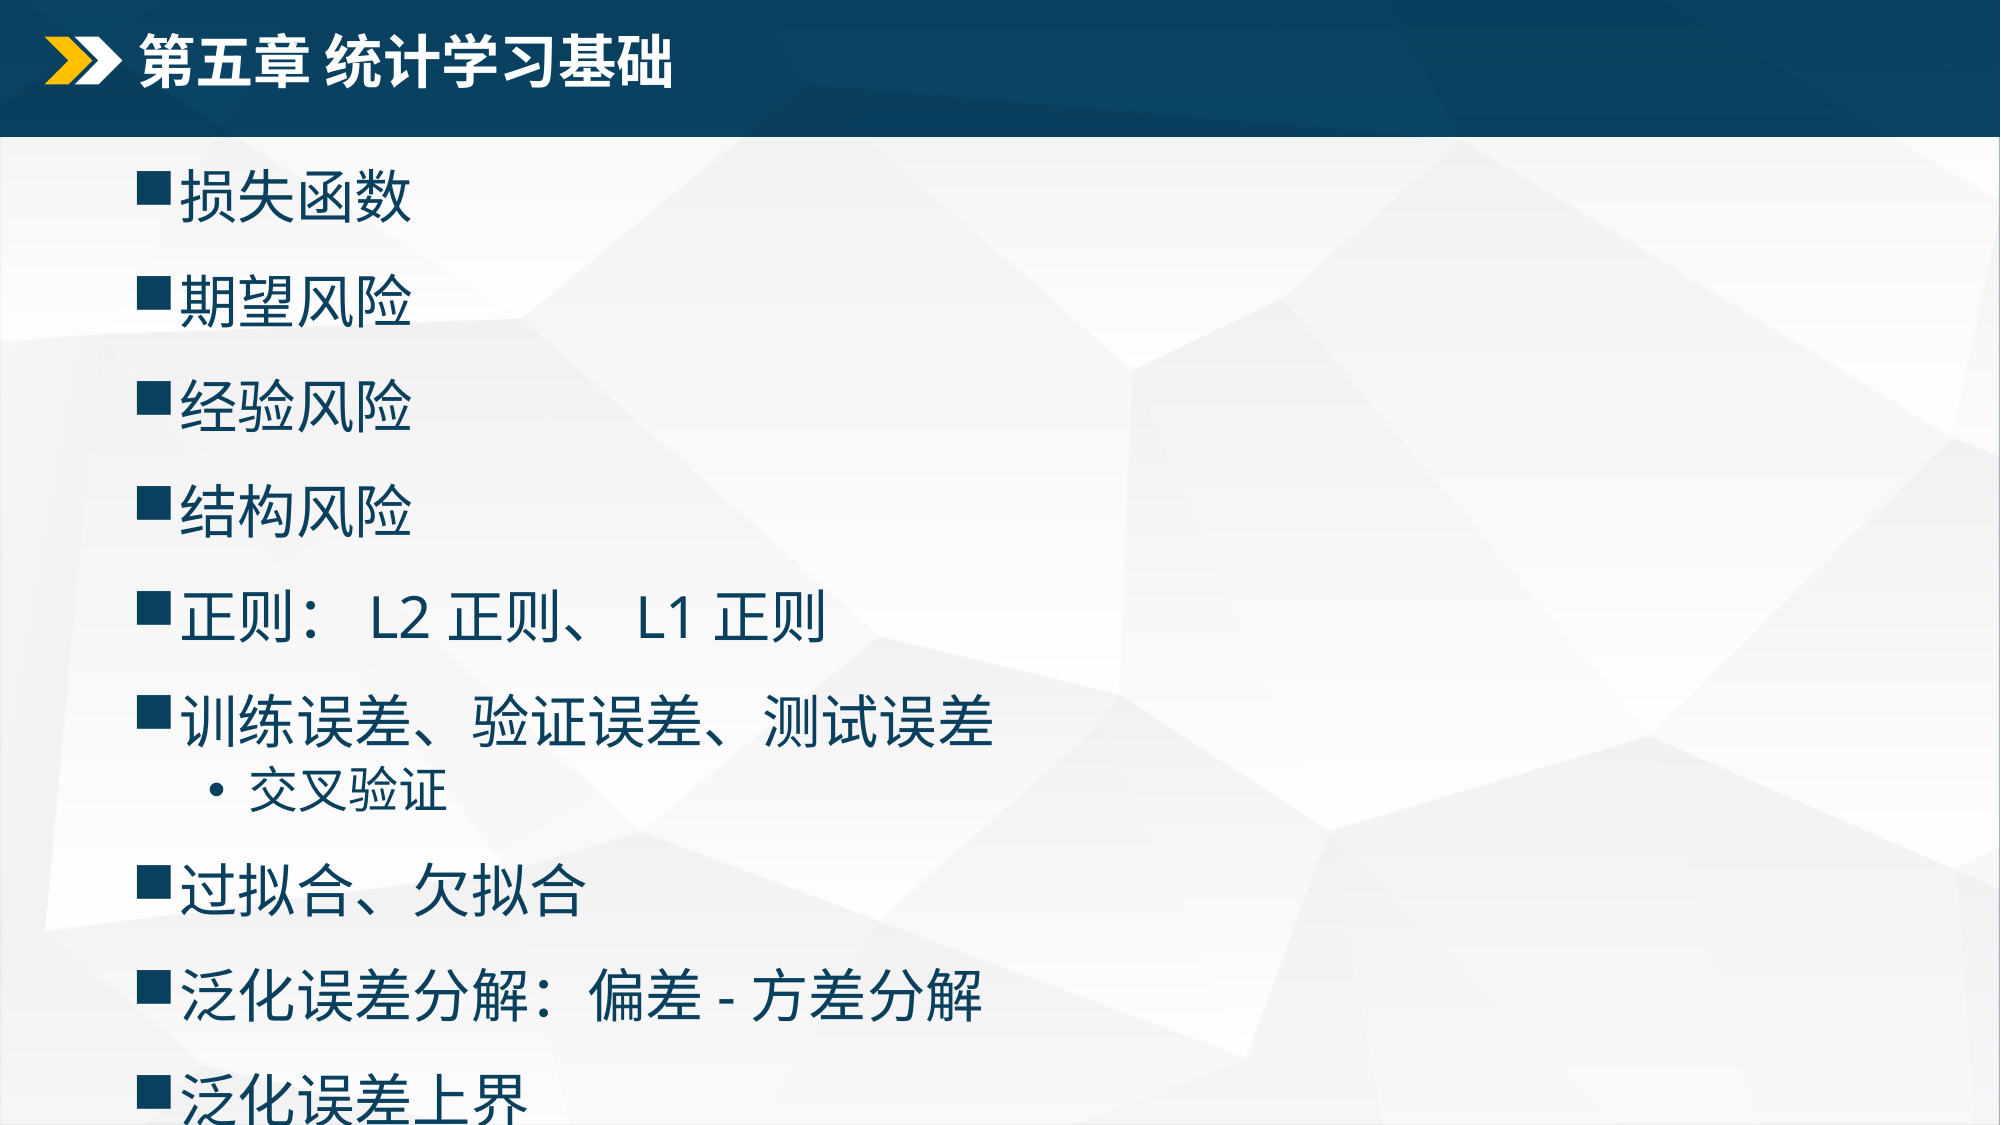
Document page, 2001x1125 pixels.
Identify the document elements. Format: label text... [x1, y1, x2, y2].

picture [0, 0, 2000, 1125]
list 损失函数 期望风险 经验风险 结构风险 正则：L2正则、L1正则 训练误差、验证误差、测试误差 交叉验证 过拟合、欠拟合 泛化误差分解：偏差-方差分解 泛化误差上界 [118, 118, 1882, 978]
title 第五章 统计学习基础 [122, 25, 1723, 137]
